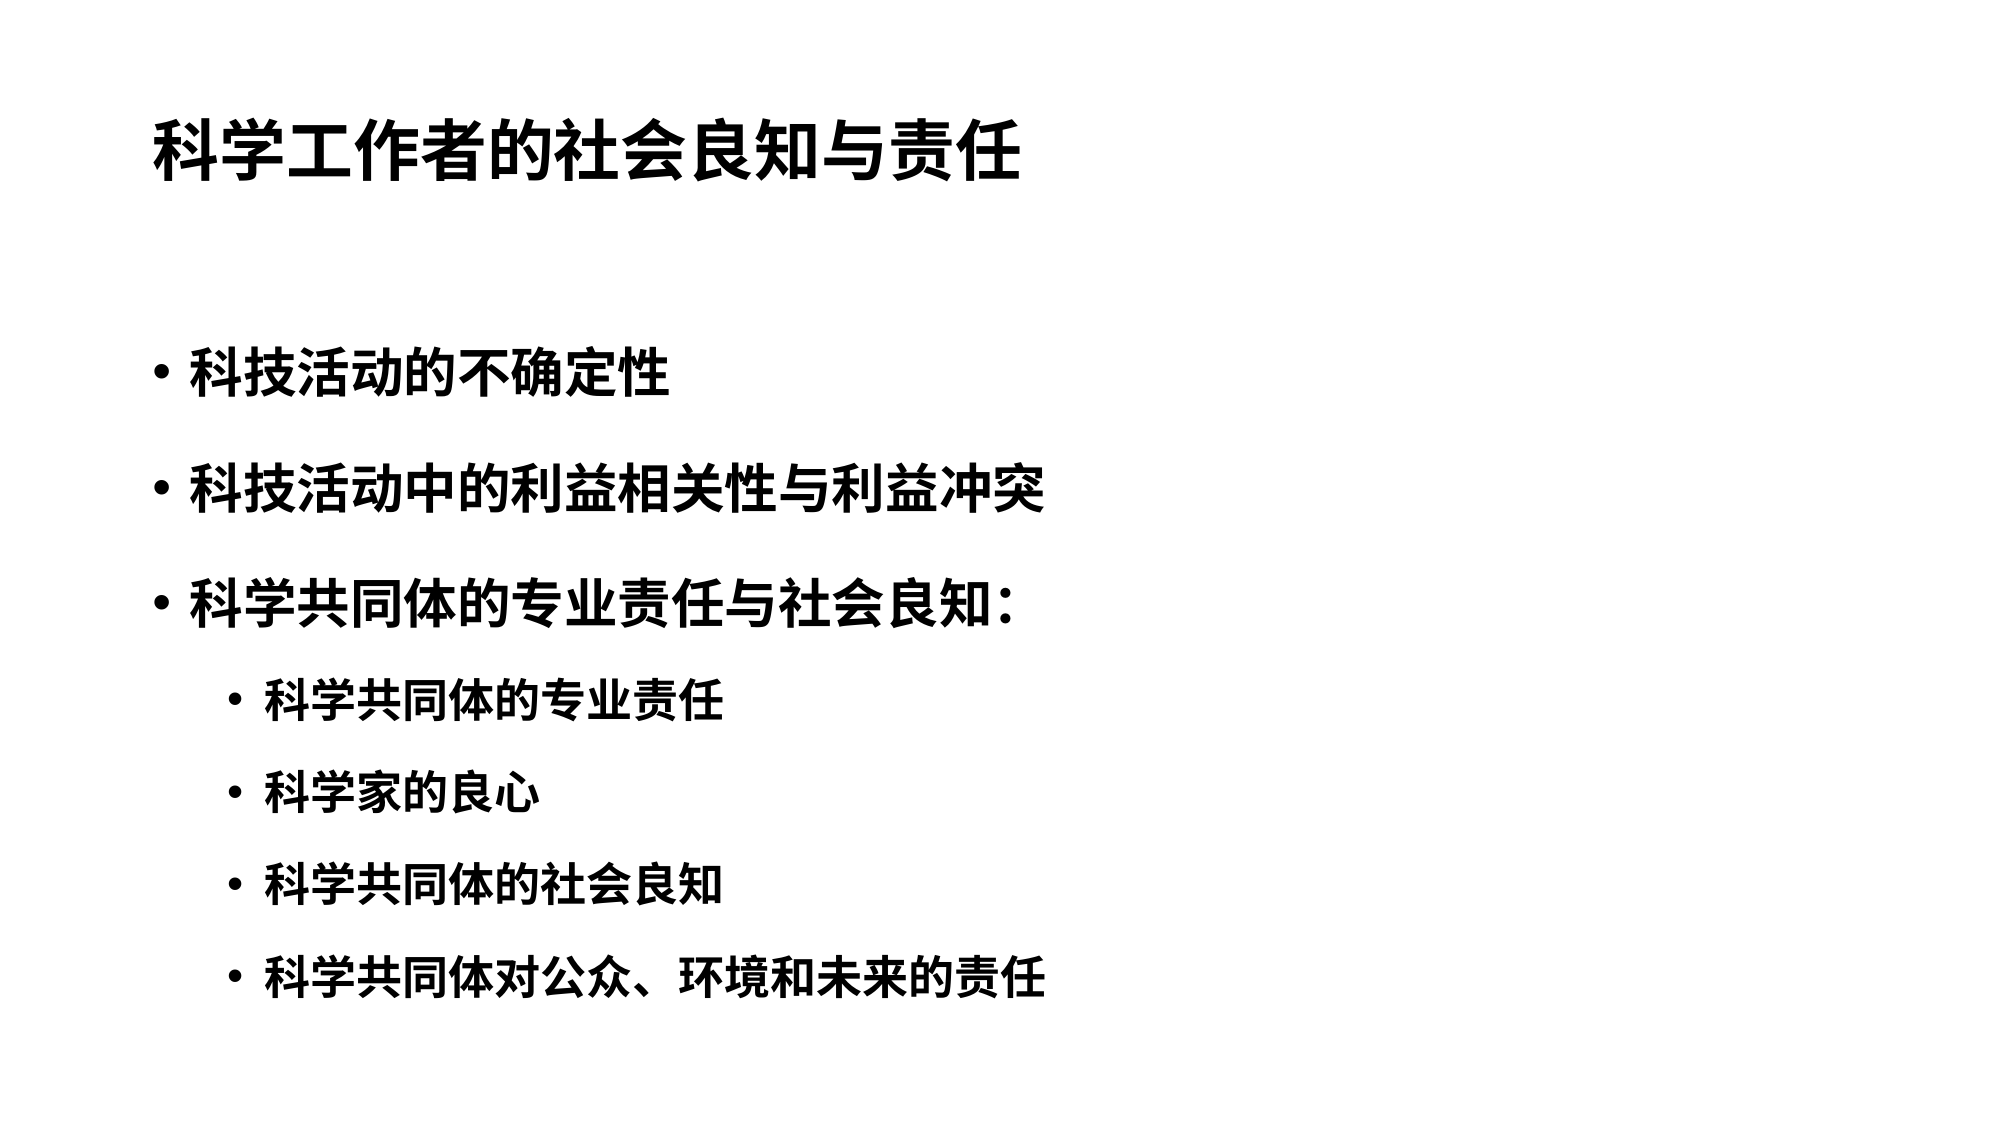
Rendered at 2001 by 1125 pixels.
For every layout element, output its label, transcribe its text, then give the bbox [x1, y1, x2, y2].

list 科技活动的不确定性 科技活动中的利益相关性与利益冲突 科学共同体的专业责任与社会良知： 科学共同体的专业责任 科学家的良心 科学共同体的社会良知 科学共同体对公众、环境和未来的责任 [137, 299, 1863, 1014]
title 科学工作者的社会良知与责任 [137, 59, 1863, 278]
